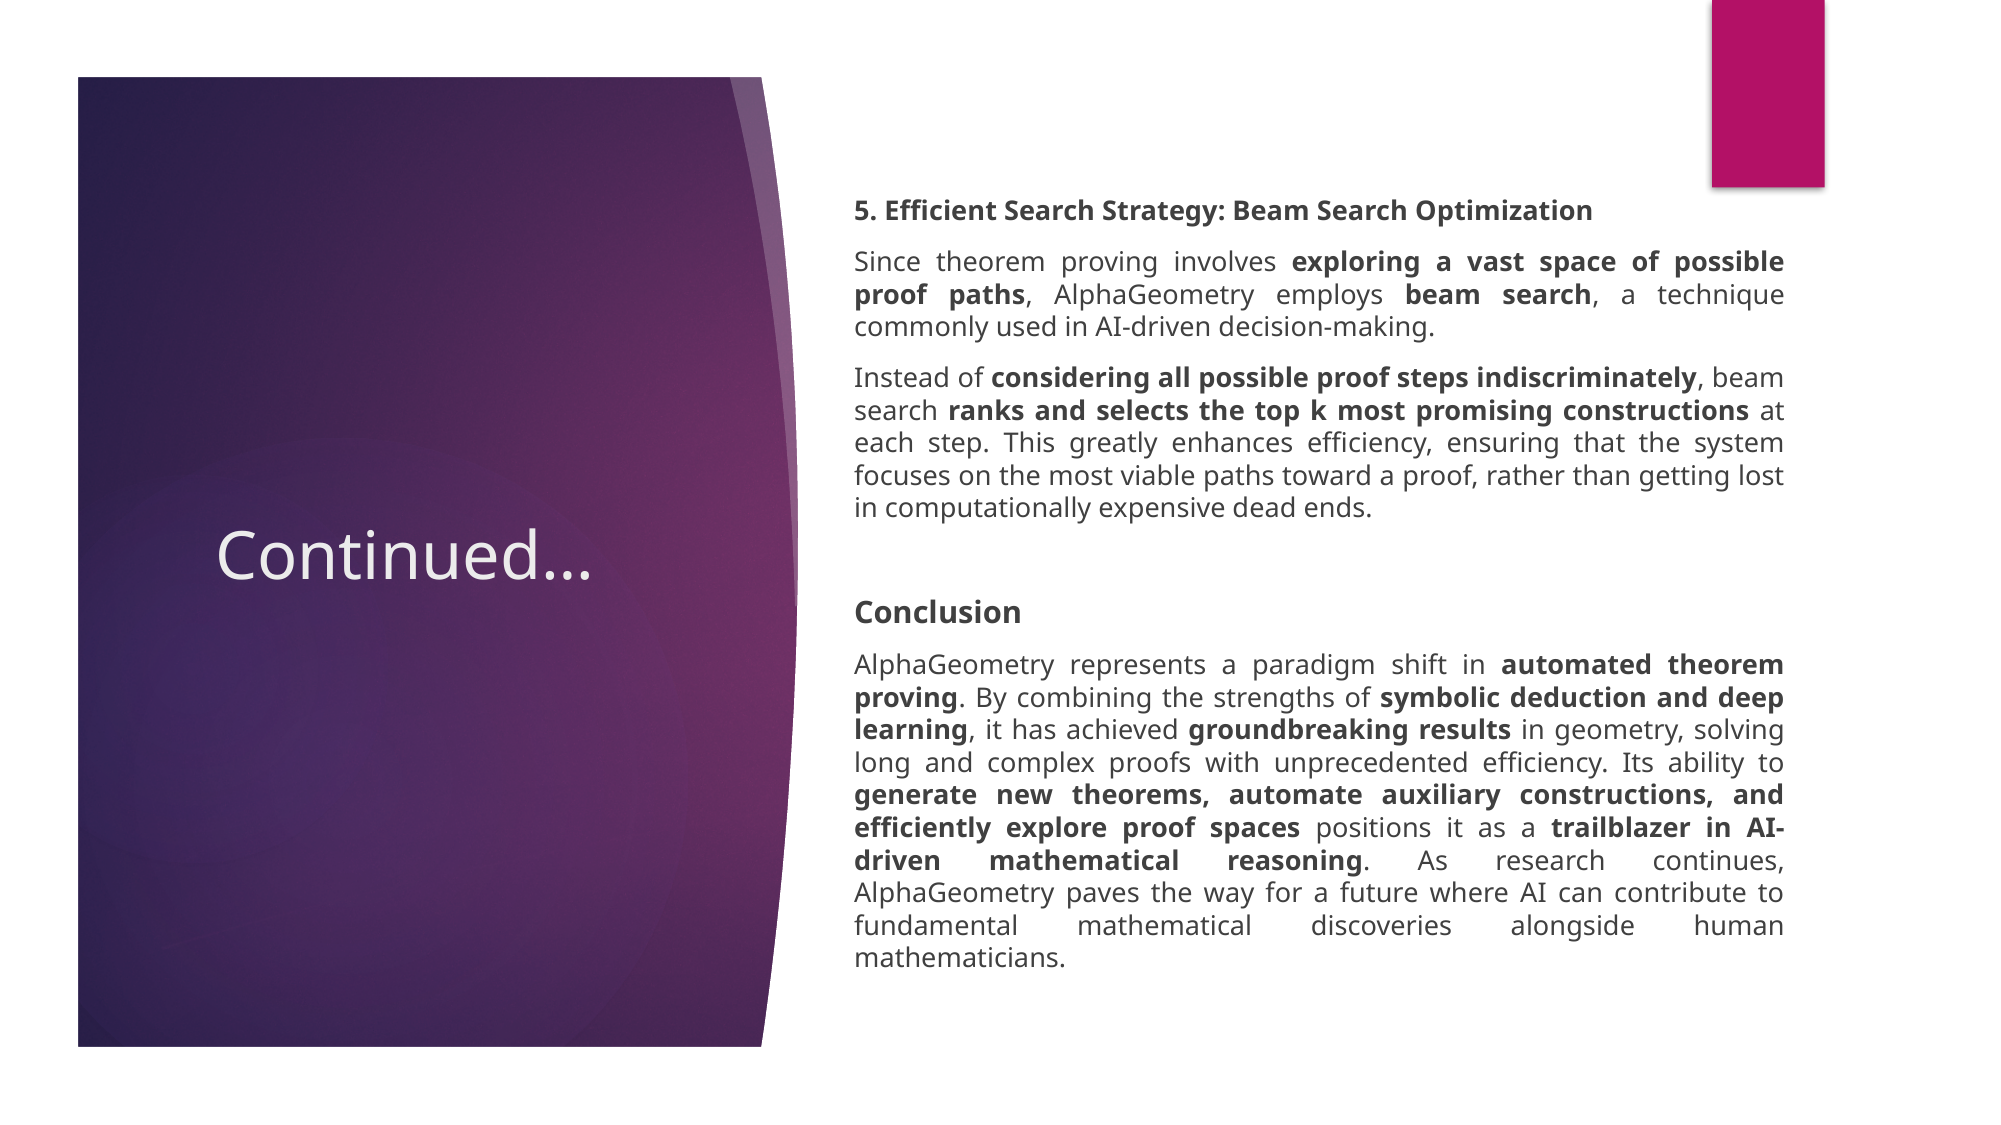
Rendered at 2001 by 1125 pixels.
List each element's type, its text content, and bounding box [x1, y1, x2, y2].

list 5. Efficient Search Strategy: Beam Search Optimization Since theorem proving involves exploring a vast space of possible proof paths, AlphaGeometry employs beam search, a technique commonly used in AI-driven decision-making. Instead of considering all possible proof steps indiscriminately, beam search ranks and selects the top k most promising constructions at each step. This greatly enhances efficiency, ensuring that the system focuses on the most viable paths toward a proof, rather than getting lost in computationally expensive dead ends. Conclusion AlphaGeometry represents a paradigm shift in automated theorem proving. By combining the strengths of symbolic deduction and deep learning, it has achieved groundbreaking results in geometry, solving long and complex proofs with unprecedented efficiency. Its ability to generate new theorems, automate auxiliary constructions, and efficiently explore proof spaces positions it as a trailblazer in AI-driven mathematical reasoning. As research continues, AlphaGeometry paves the way for a future where AI can contribute to fundamental mathematical discoveries alongside human mathematicians. [839, 186, 1800, 988]
title Continued… [200, 337, 659, 601]
